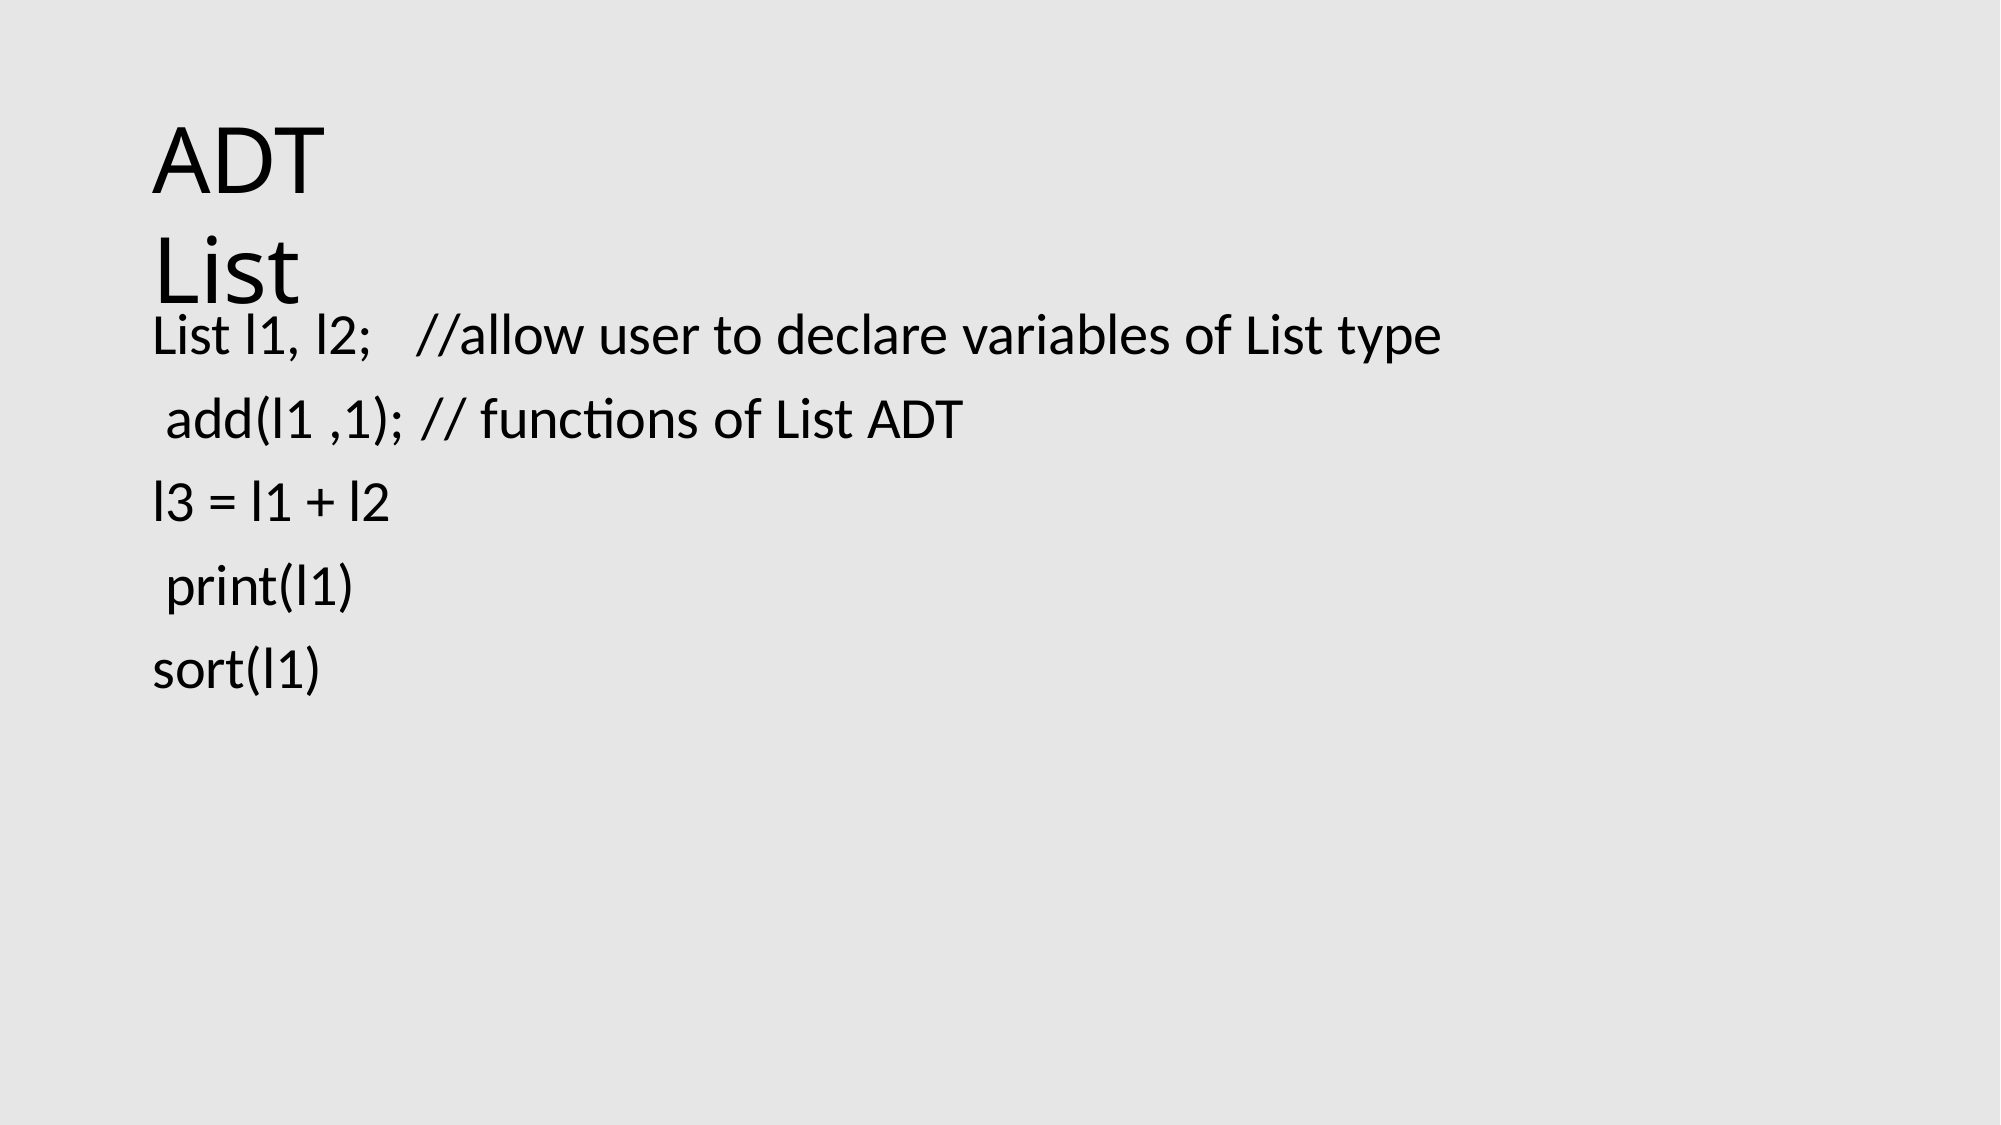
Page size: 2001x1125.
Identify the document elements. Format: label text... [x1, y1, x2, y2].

title ADT List [150, 100, 450, 279]
text_box List l1, l2; //allow user to declare variables of List type add(l1 ,1); // functions of List ADT l3 = l1 + l2 print(l1) sort(l1) [150, 279, 1451, 701]
